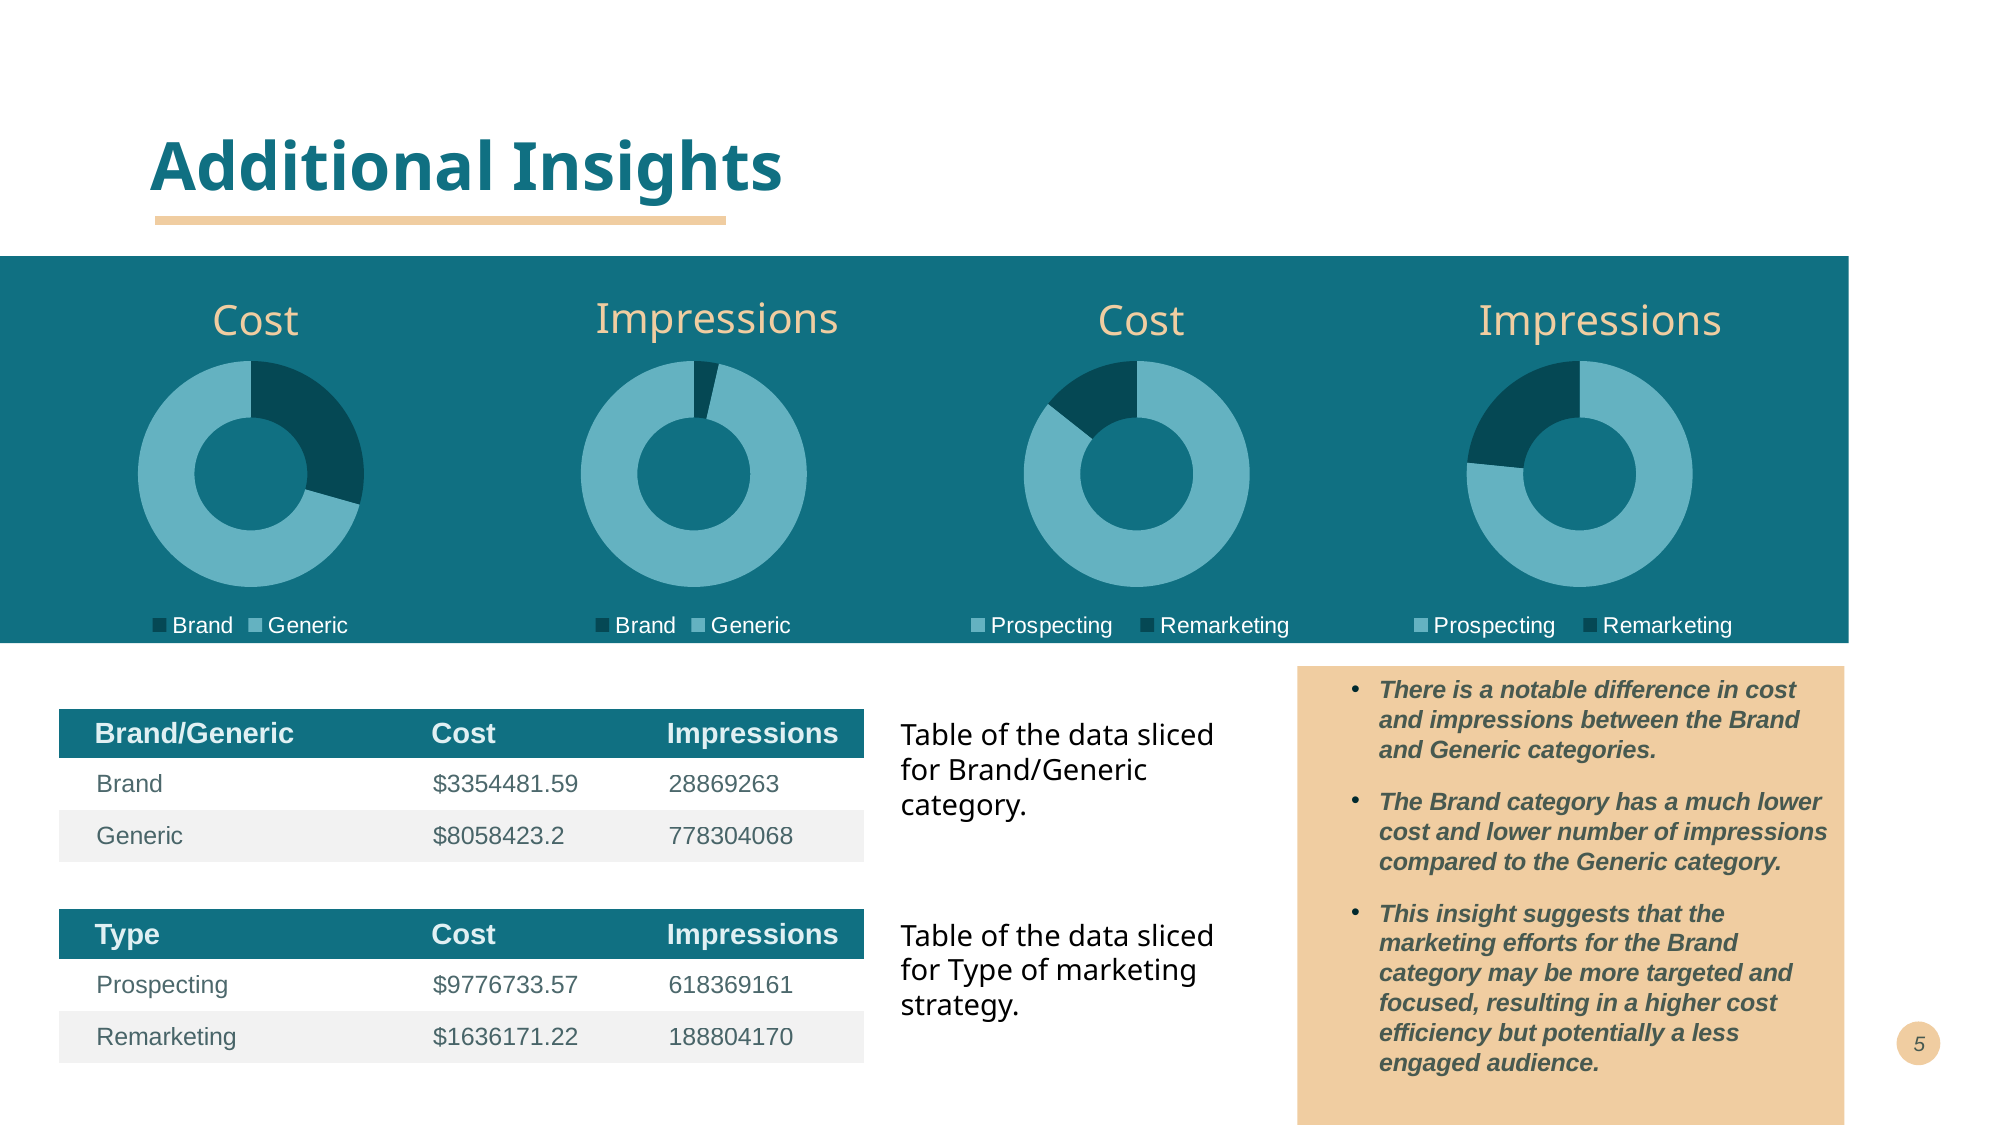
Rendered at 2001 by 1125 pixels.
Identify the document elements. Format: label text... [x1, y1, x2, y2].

text_box Table of the data sliced for Type of marketing strategy. [885, 909, 1276, 1029]
text_box Table of the data sliced for Brand/Generic category. [885, 708, 1276, 829]
table_cell $9776733.57 [396, 959, 632, 1011]
table_cell $3354481.59 [396, 758, 632, 810]
table_header Cost [396, 909, 632, 959]
text_box There is a notable difference in cost and impressions between the Brand and Generic categories. The Brand category has a much lower cost and lower number of impressions compared to the Generic category. This insight suggests that the marketing efforts for the Brand category may be more targeted and focused, resulting in a higher cost efficiency but potentially a less engaged audience. [1297, 666, 1845, 1125]
table_cell $8058423.2 [396, 810, 632, 862]
table_cell 28869263 [632, 758, 864, 810]
table_cell Prospecting [59, 959, 396, 1011]
table_header Impressions [632, 909, 864, 959]
slide_number 5 [1881, 1012, 1940, 1073]
table_cell $1636171.22 [396, 1011, 632, 1063]
table_header Impressions [632, 709, 864, 758]
table_cell Brand [59, 758, 396, 810]
table_header Cost [396, 709, 632, 758]
table_header Brand/Generic [59, 709, 396, 758]
title Additional Insights [135, 59, 1861, 278]
table_cell Generic [59, 810, 396, 862]
chart [0, 254, 1831, 645]
table_cell Remarketing [59, 1011, 396, 1063]
table_cell 188804170 [632, 1011, 864, 1063]
table_cell 618369161 [632, 959, 864, 1011]
table_cell 778304068 [632, 810, 864, 862]
table_header Type [59, 909, 396, 959]
